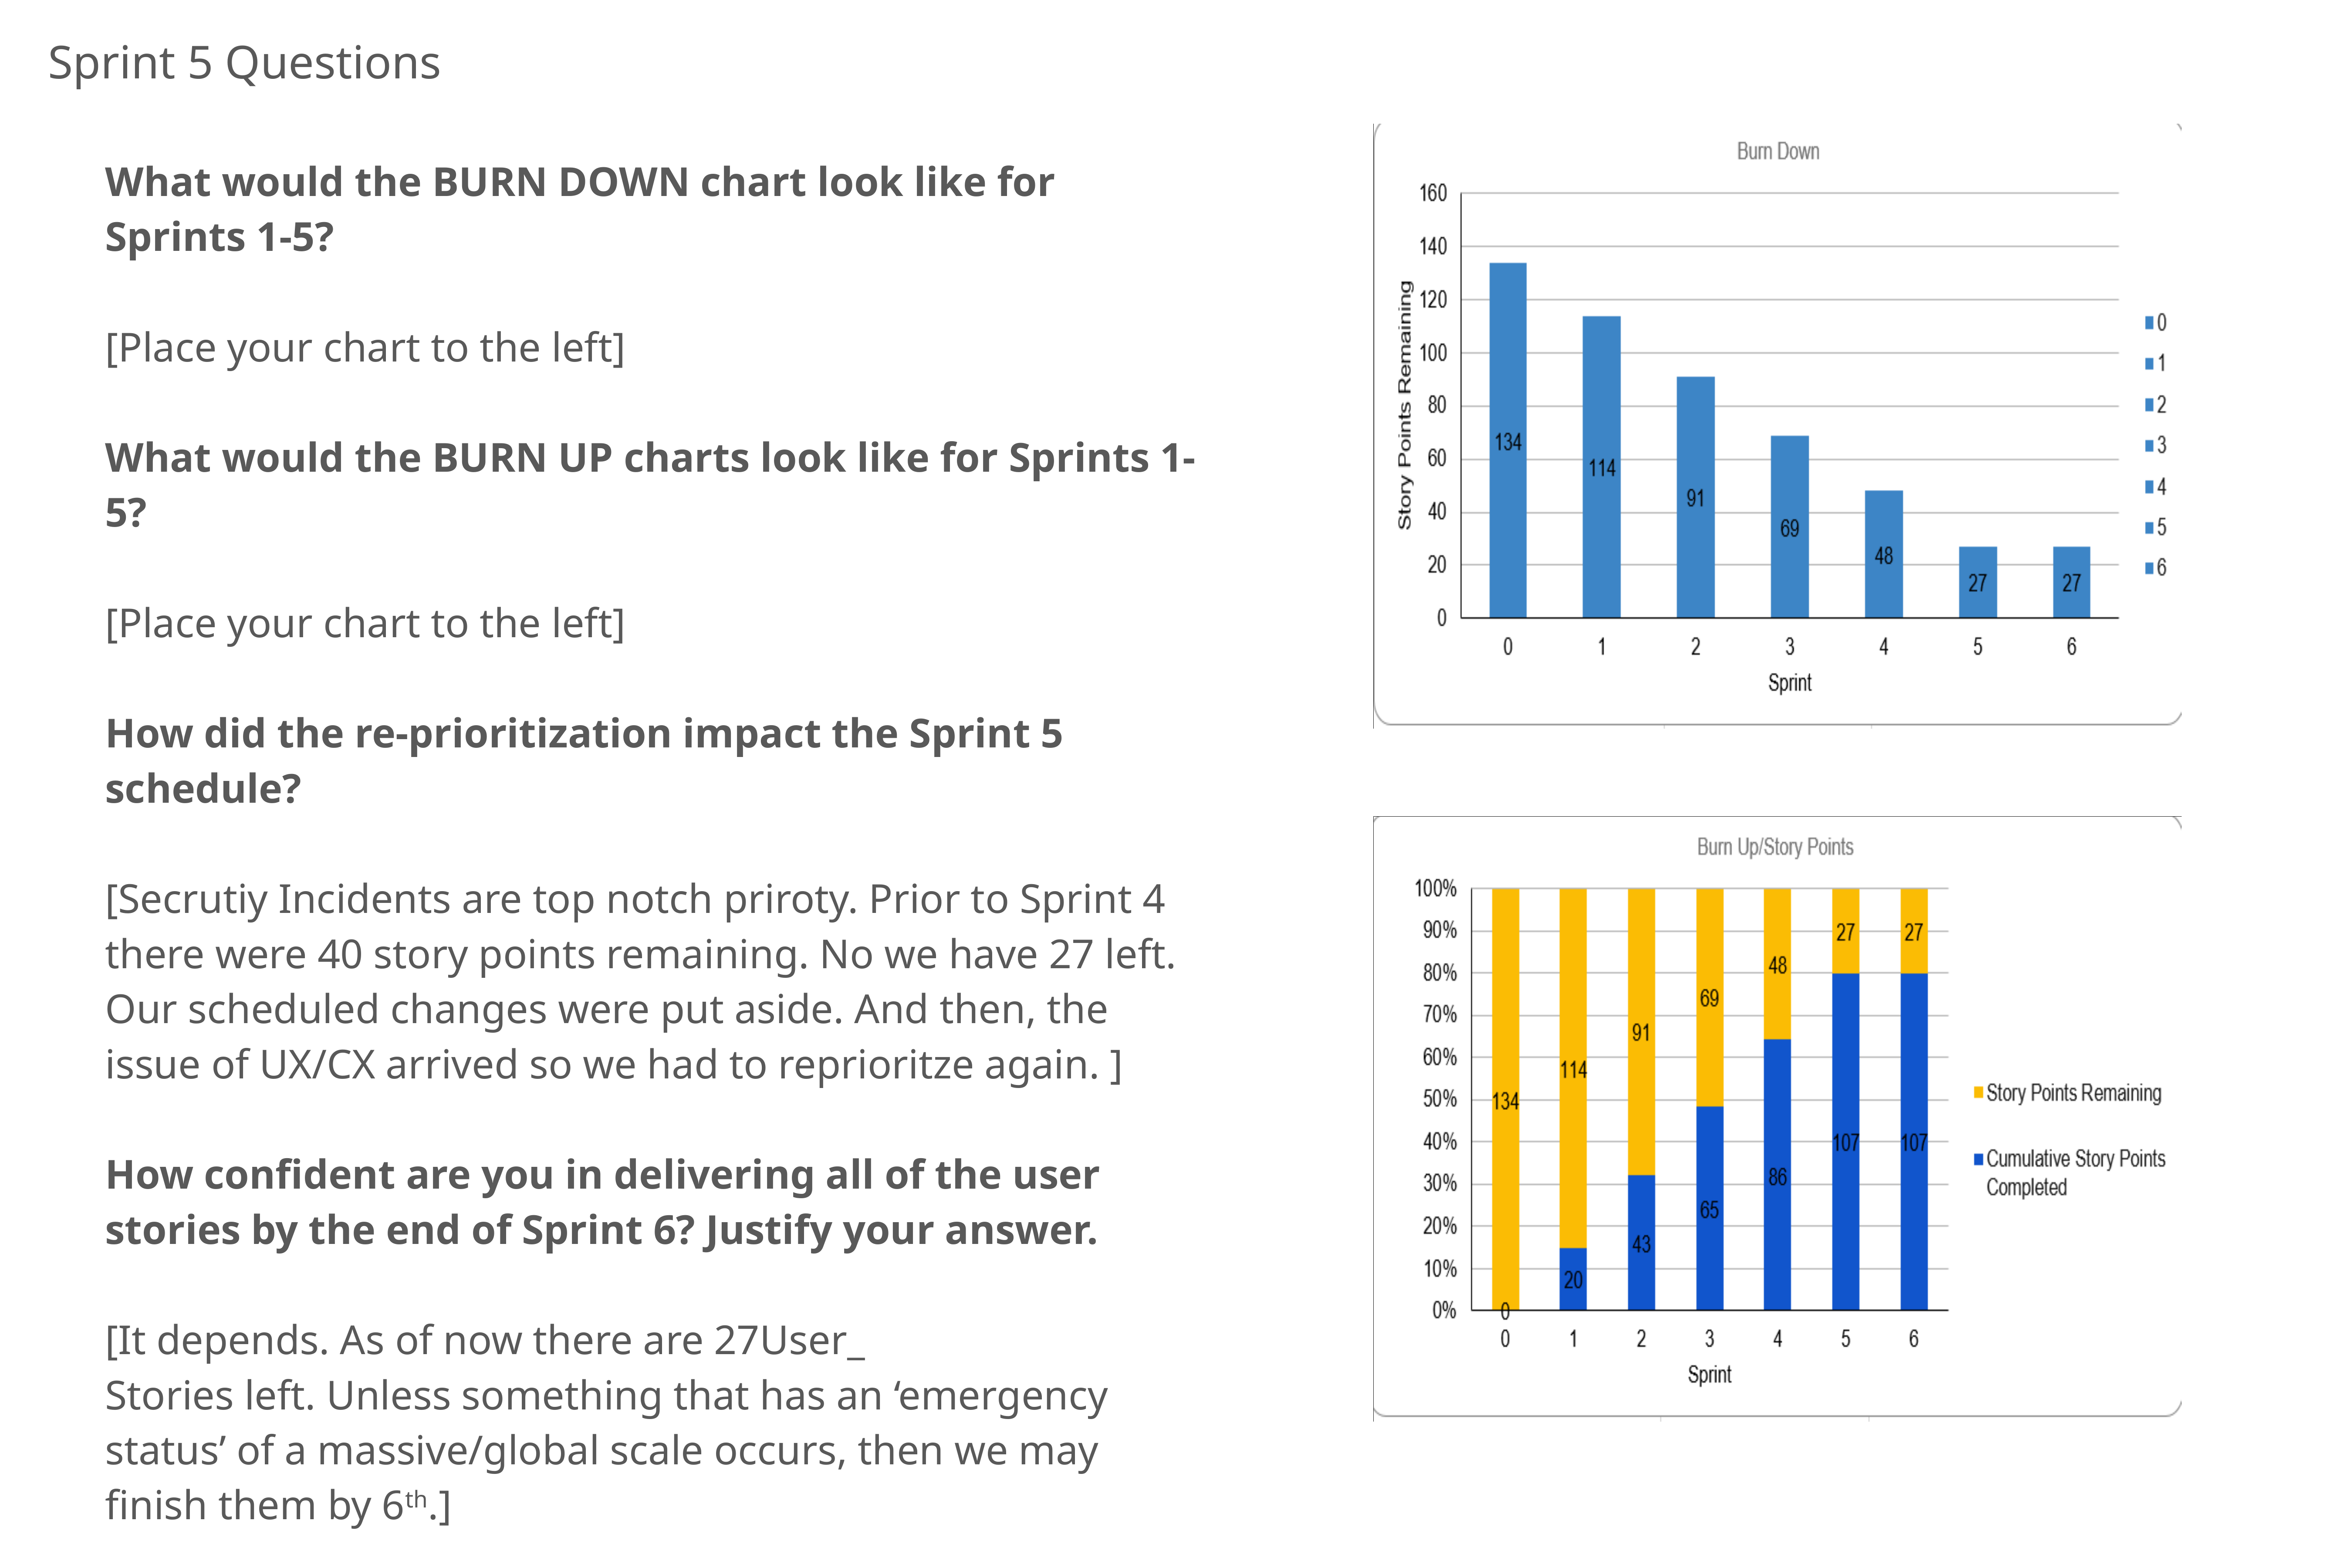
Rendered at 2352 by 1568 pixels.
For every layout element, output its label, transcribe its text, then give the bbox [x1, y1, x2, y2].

picture [1374, 124, 2182, 729]
subtitle What would the BURN DOWN chart look like for Sprints 1-5? [Place your chart to the left] What would the BURN UP charts look like for Sprints 1-5? [Place your chart to the left] How did the re-prioritization impact the Sprint 5 schedule? [Secrutiy Incidents are top notch priroty. Prior to Sprint 4 there were 40 story points remaining. No we have 27 left. Our scheduled changes were put aside. And then, the issue of UX/CX arrived so we had to reprioritze again. ] How confident are you in delivering all of the user stories by the end of Sprint 6? Justify your answer. [It depends. As of now there are 27User_ Stories left. Unless something that has an ‘emergency status’ of a massive/global scale occurs, then we may finish them by 6th.] [80, 154, 1225, 1527]
picture [1374, 816, 2182, 1422]
subtitle Sprint 5 Questions [23, 0, 2215, 154]
